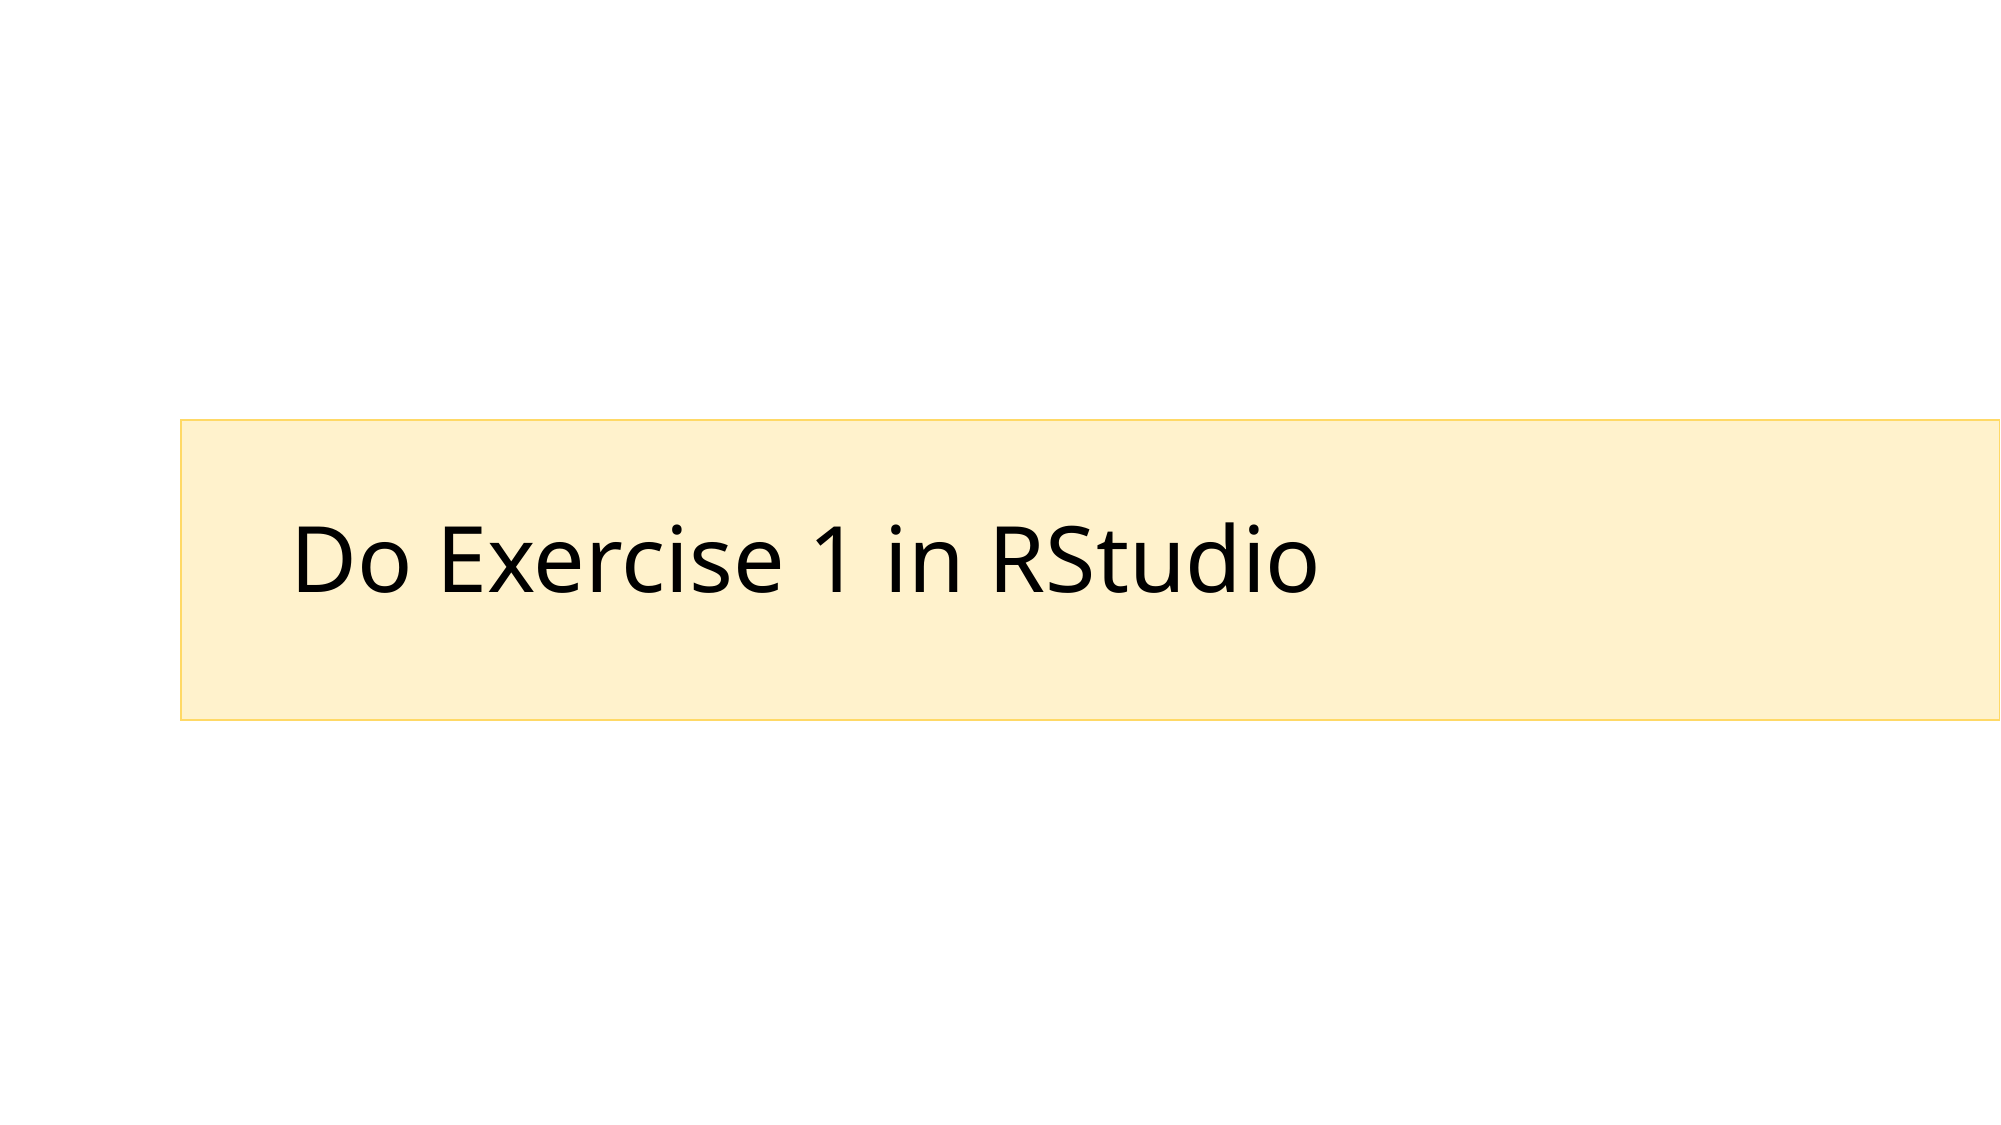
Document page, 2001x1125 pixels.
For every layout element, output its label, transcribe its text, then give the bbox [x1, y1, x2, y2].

title Do Exercise 1 in RStudio [275, 453, 2000, 672]
text_box [180, 419, 2000, 721]
